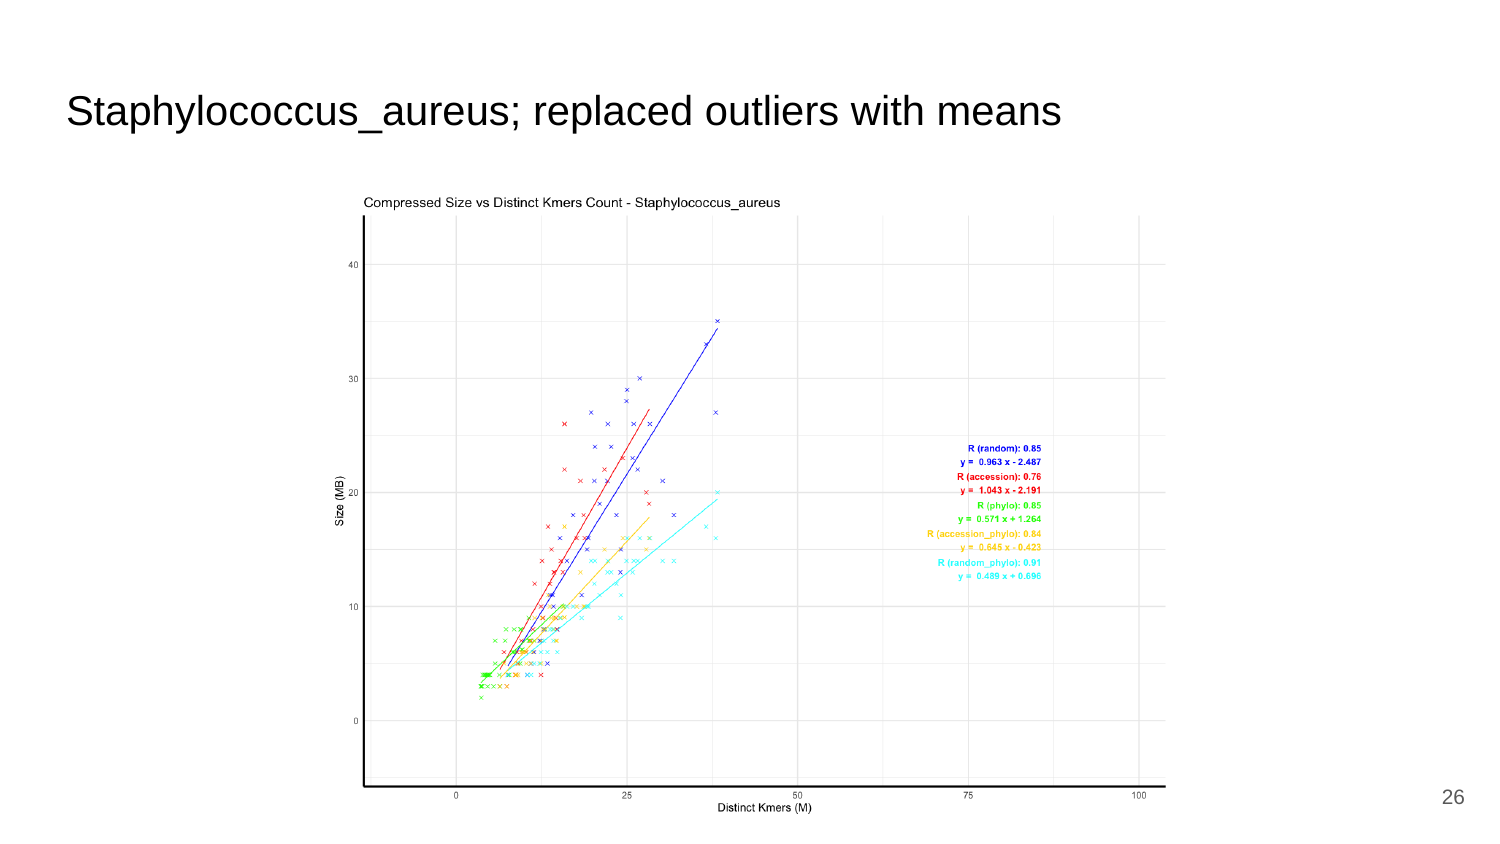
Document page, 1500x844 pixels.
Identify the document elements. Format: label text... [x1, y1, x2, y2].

slide_number 26 [1389, 764, 1480, 830]
picture [329, 191, 1171, 819]
title Staphylococcus_aureus; replaced outliers with means [51, 72, 1449, 167]
